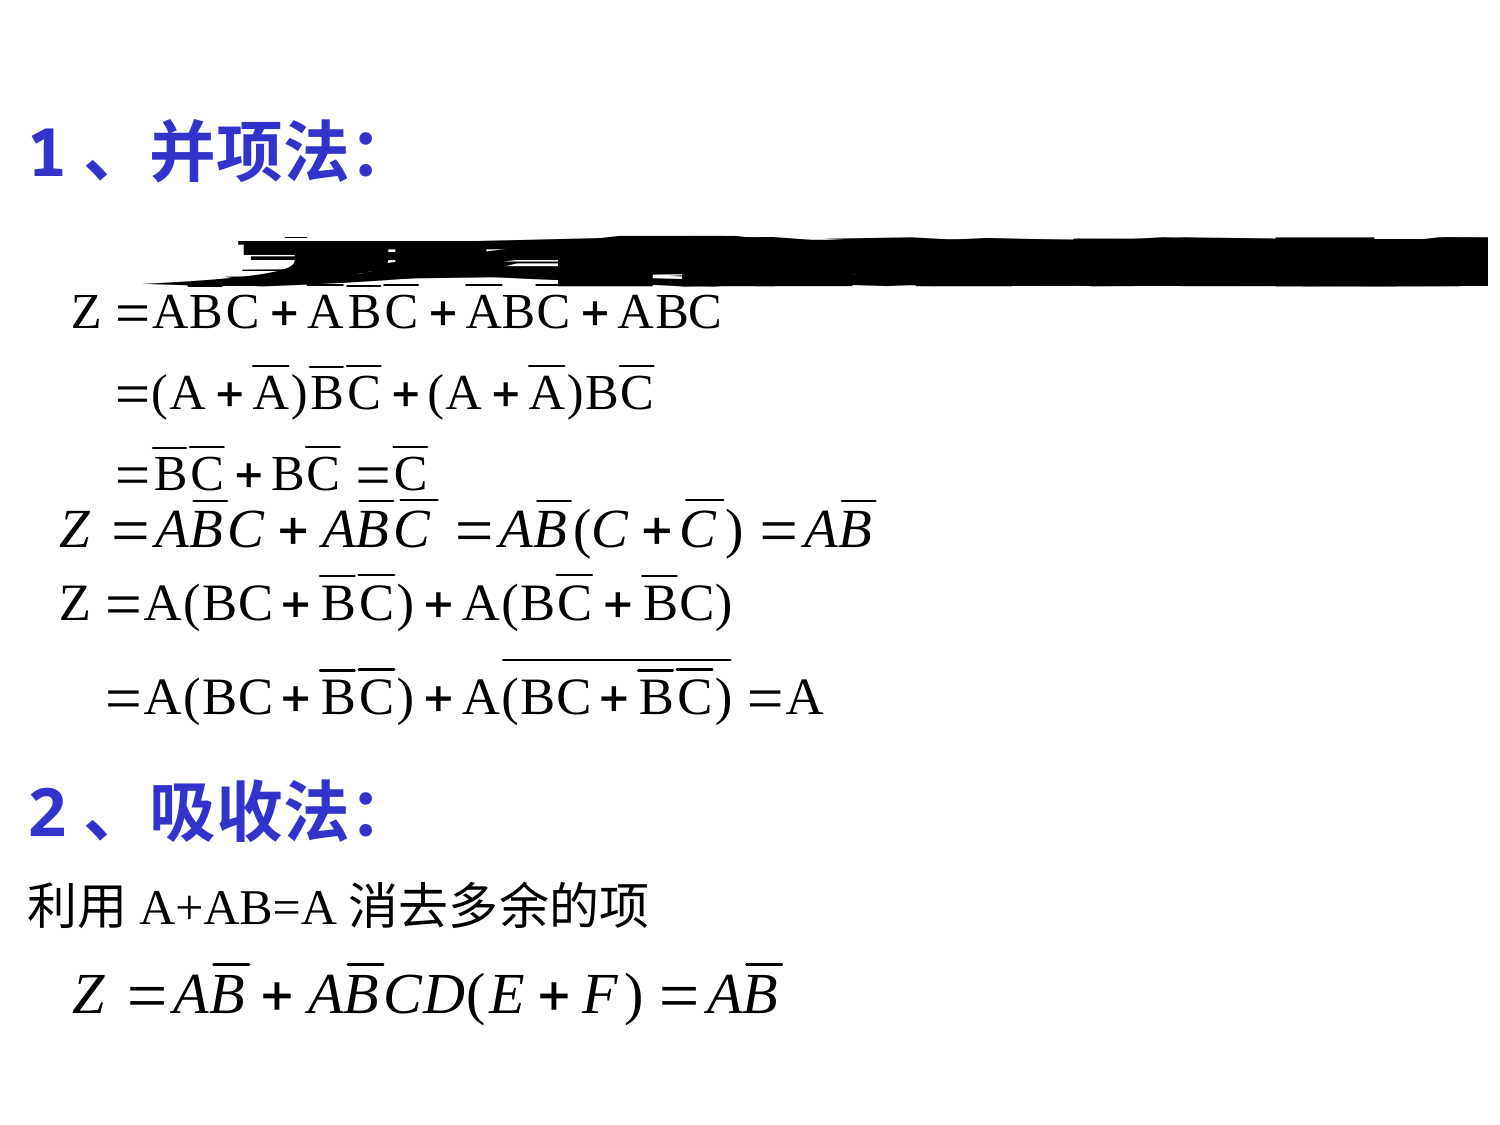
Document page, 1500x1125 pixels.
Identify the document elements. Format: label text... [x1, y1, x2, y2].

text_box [62, 274, 731, 487]
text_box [49, 562, 833, 738]
text_box 2、吸收法： 利用A+AB=A消去多余的项 [12, 762, 1450, 943]
text_box 1、并项法： [12, 102, 1450, 198]
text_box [62, 950, 795, 1038]
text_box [49, 487, 888, 571]
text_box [62, 218, 1488, 288]
